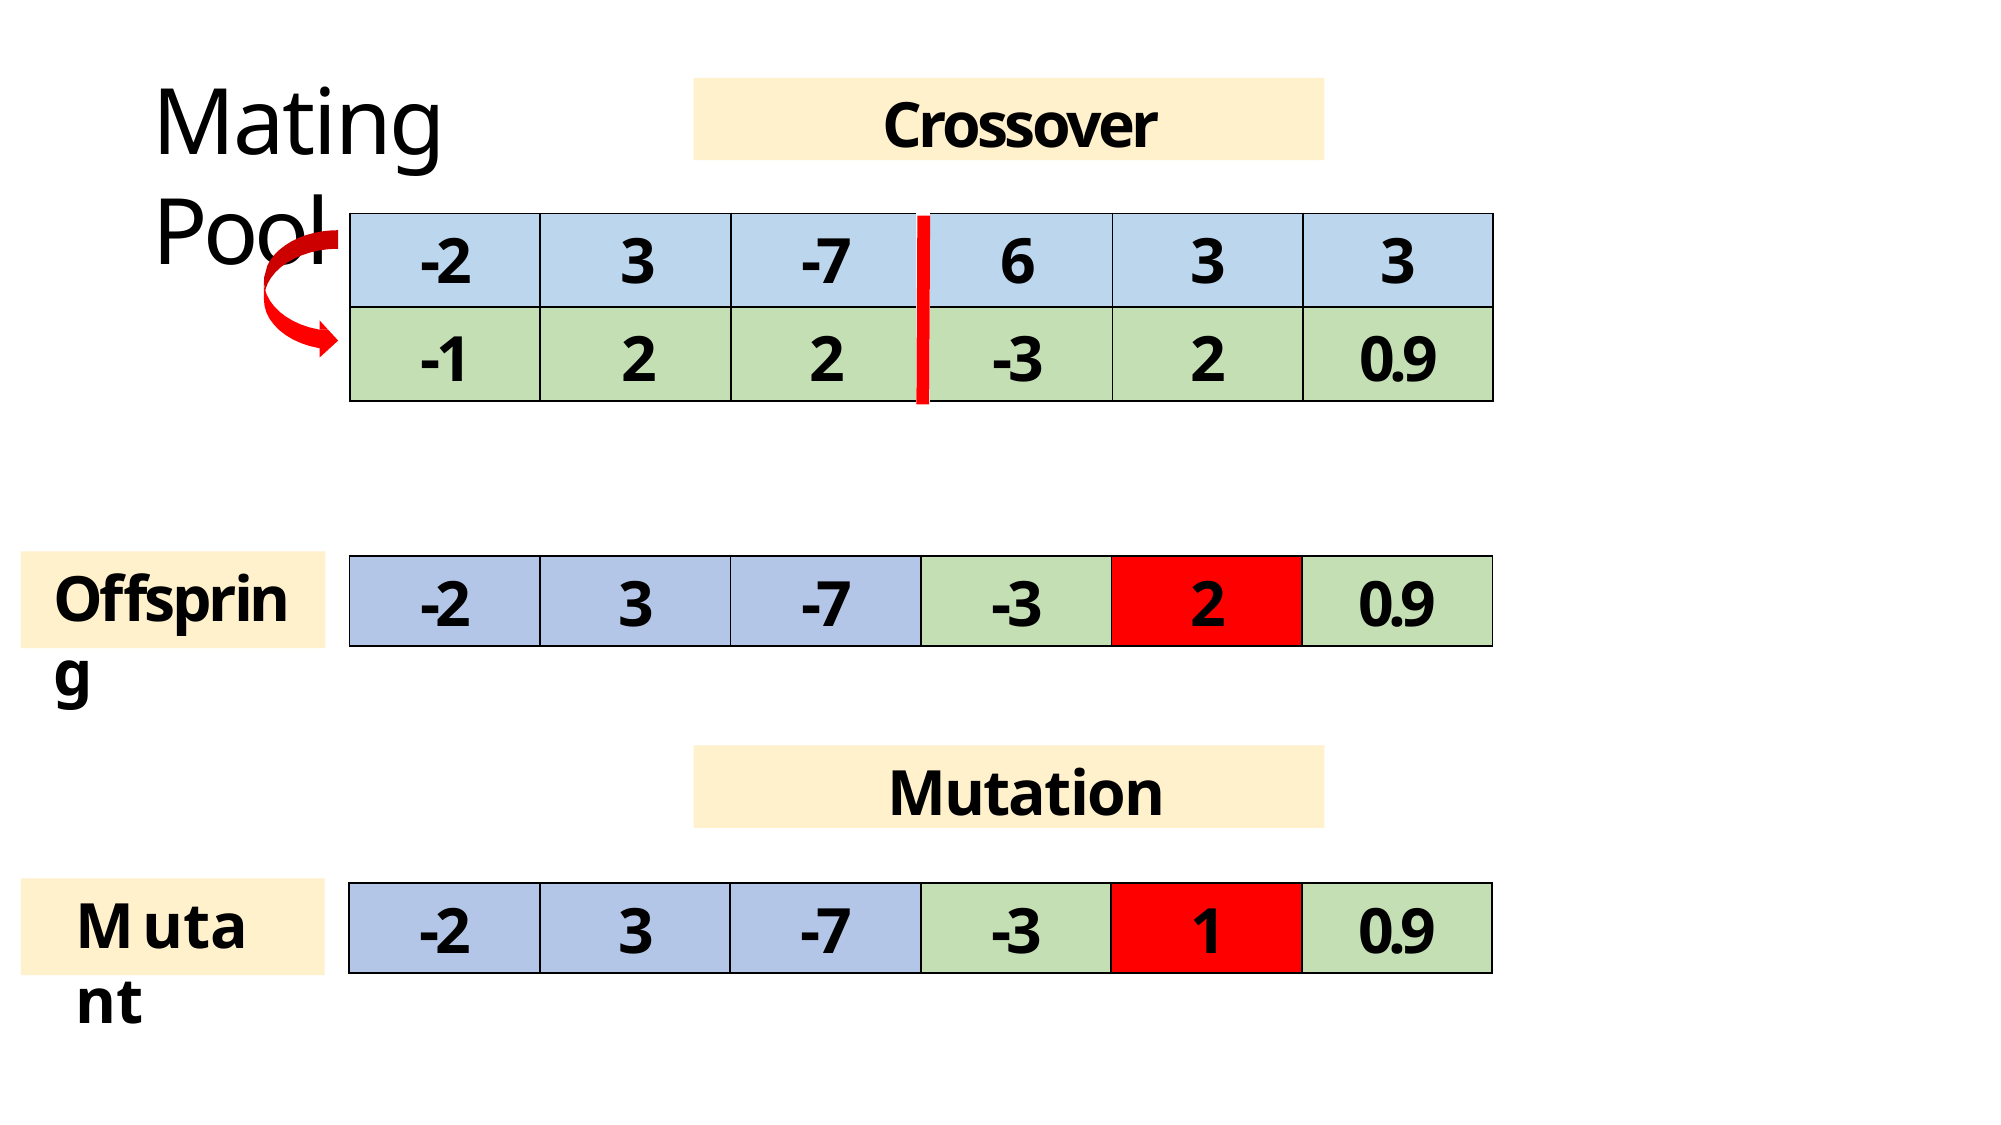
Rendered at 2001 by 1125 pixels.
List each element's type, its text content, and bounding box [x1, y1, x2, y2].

table_header -2 [351, 214, 539, 306]
table_header -7 [731, 884, 920, 972]
text_box [20, 878, 325, 976]
text_box Offspring [51, 556, 295, 709]
table_header 6 [930, 214, 1112, 306]
table_cell -1 [351, 308, 539, 400]
text_box [20, 551, 326, 649]
text_box [264, 230, 339, 291]
text_box Mutant [73, 883, 273, 1036]
table_header 2 [1112, 557, 1301, 645]
table_cell 2 [732, 308, 916, 400]
text_box Crossover [693, 77, 1325, 161]
table_header 3 [1304, 214, 1492, 306]
text_box Mutation [693, 745, 1325, 828]
table_cell 2 [541, 308, 730, 400]
table_header -7 [732, 214, 916, 306]
table_header -7 [731, 557, 920, 645]
table_header -2 [350, 557, 539, 645]
table_header -3 [922, 557, 1111, 645]
table_header 0.9 [1303, 557, 1492, 645]
table_cell 0.9 [1304, 308, 1492, 400]
table_header 1 [1112, 884, 1301, 972]
table_header -2 [350, 884, 539, 972]
table_header 3 [541, 884, 729, 972]
table_header 3 [541, 214, 730, 306]
table_header 3 [541, 557, 730, 645]
table_header -3 [922, 884, 1110, 972]
text_box [263, 280, 339, 358]
table_cell 2 [1113, 308, 1302, 400]
title Mating Pool [150, 60, 591, 283]
table_header 3 [1113, 214, 1302, 306]
table_header 0.9 [1303, 884, 1491, 972]
table_cell -3 [930, 308, 1112, 400]
